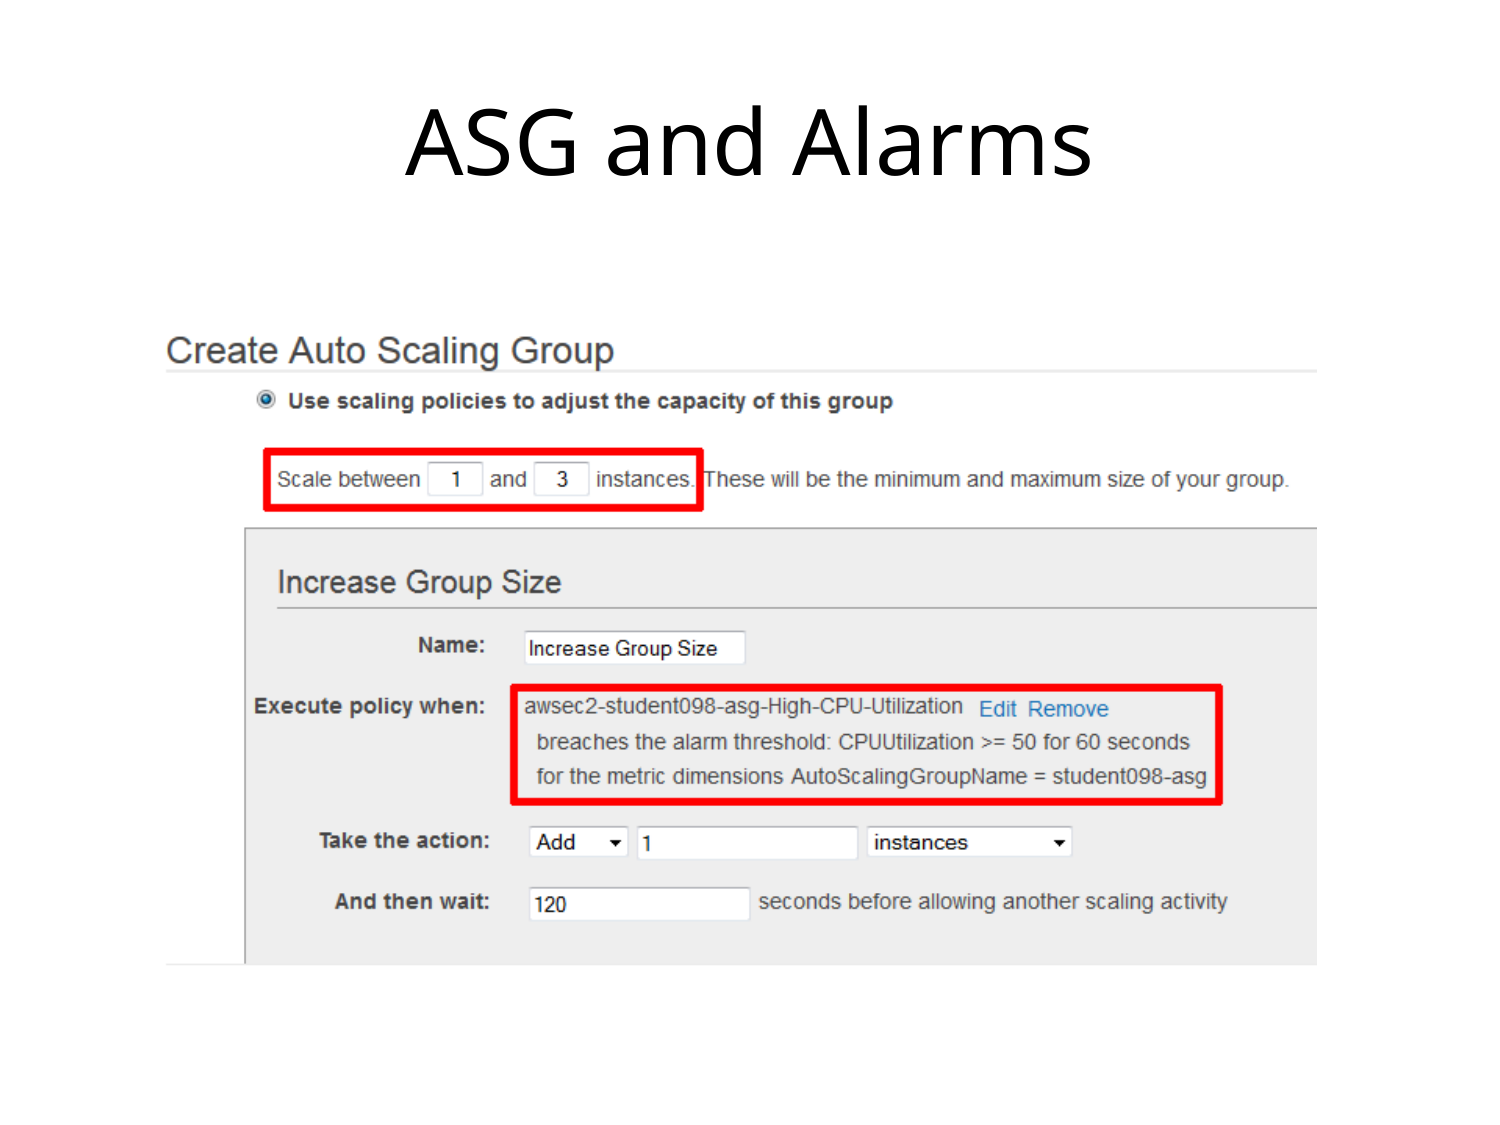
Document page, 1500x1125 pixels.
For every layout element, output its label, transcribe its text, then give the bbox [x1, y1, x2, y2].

picture [157, 326, 1318, 979]
title ASG and Alarms [75, 45, 1425, 233]
